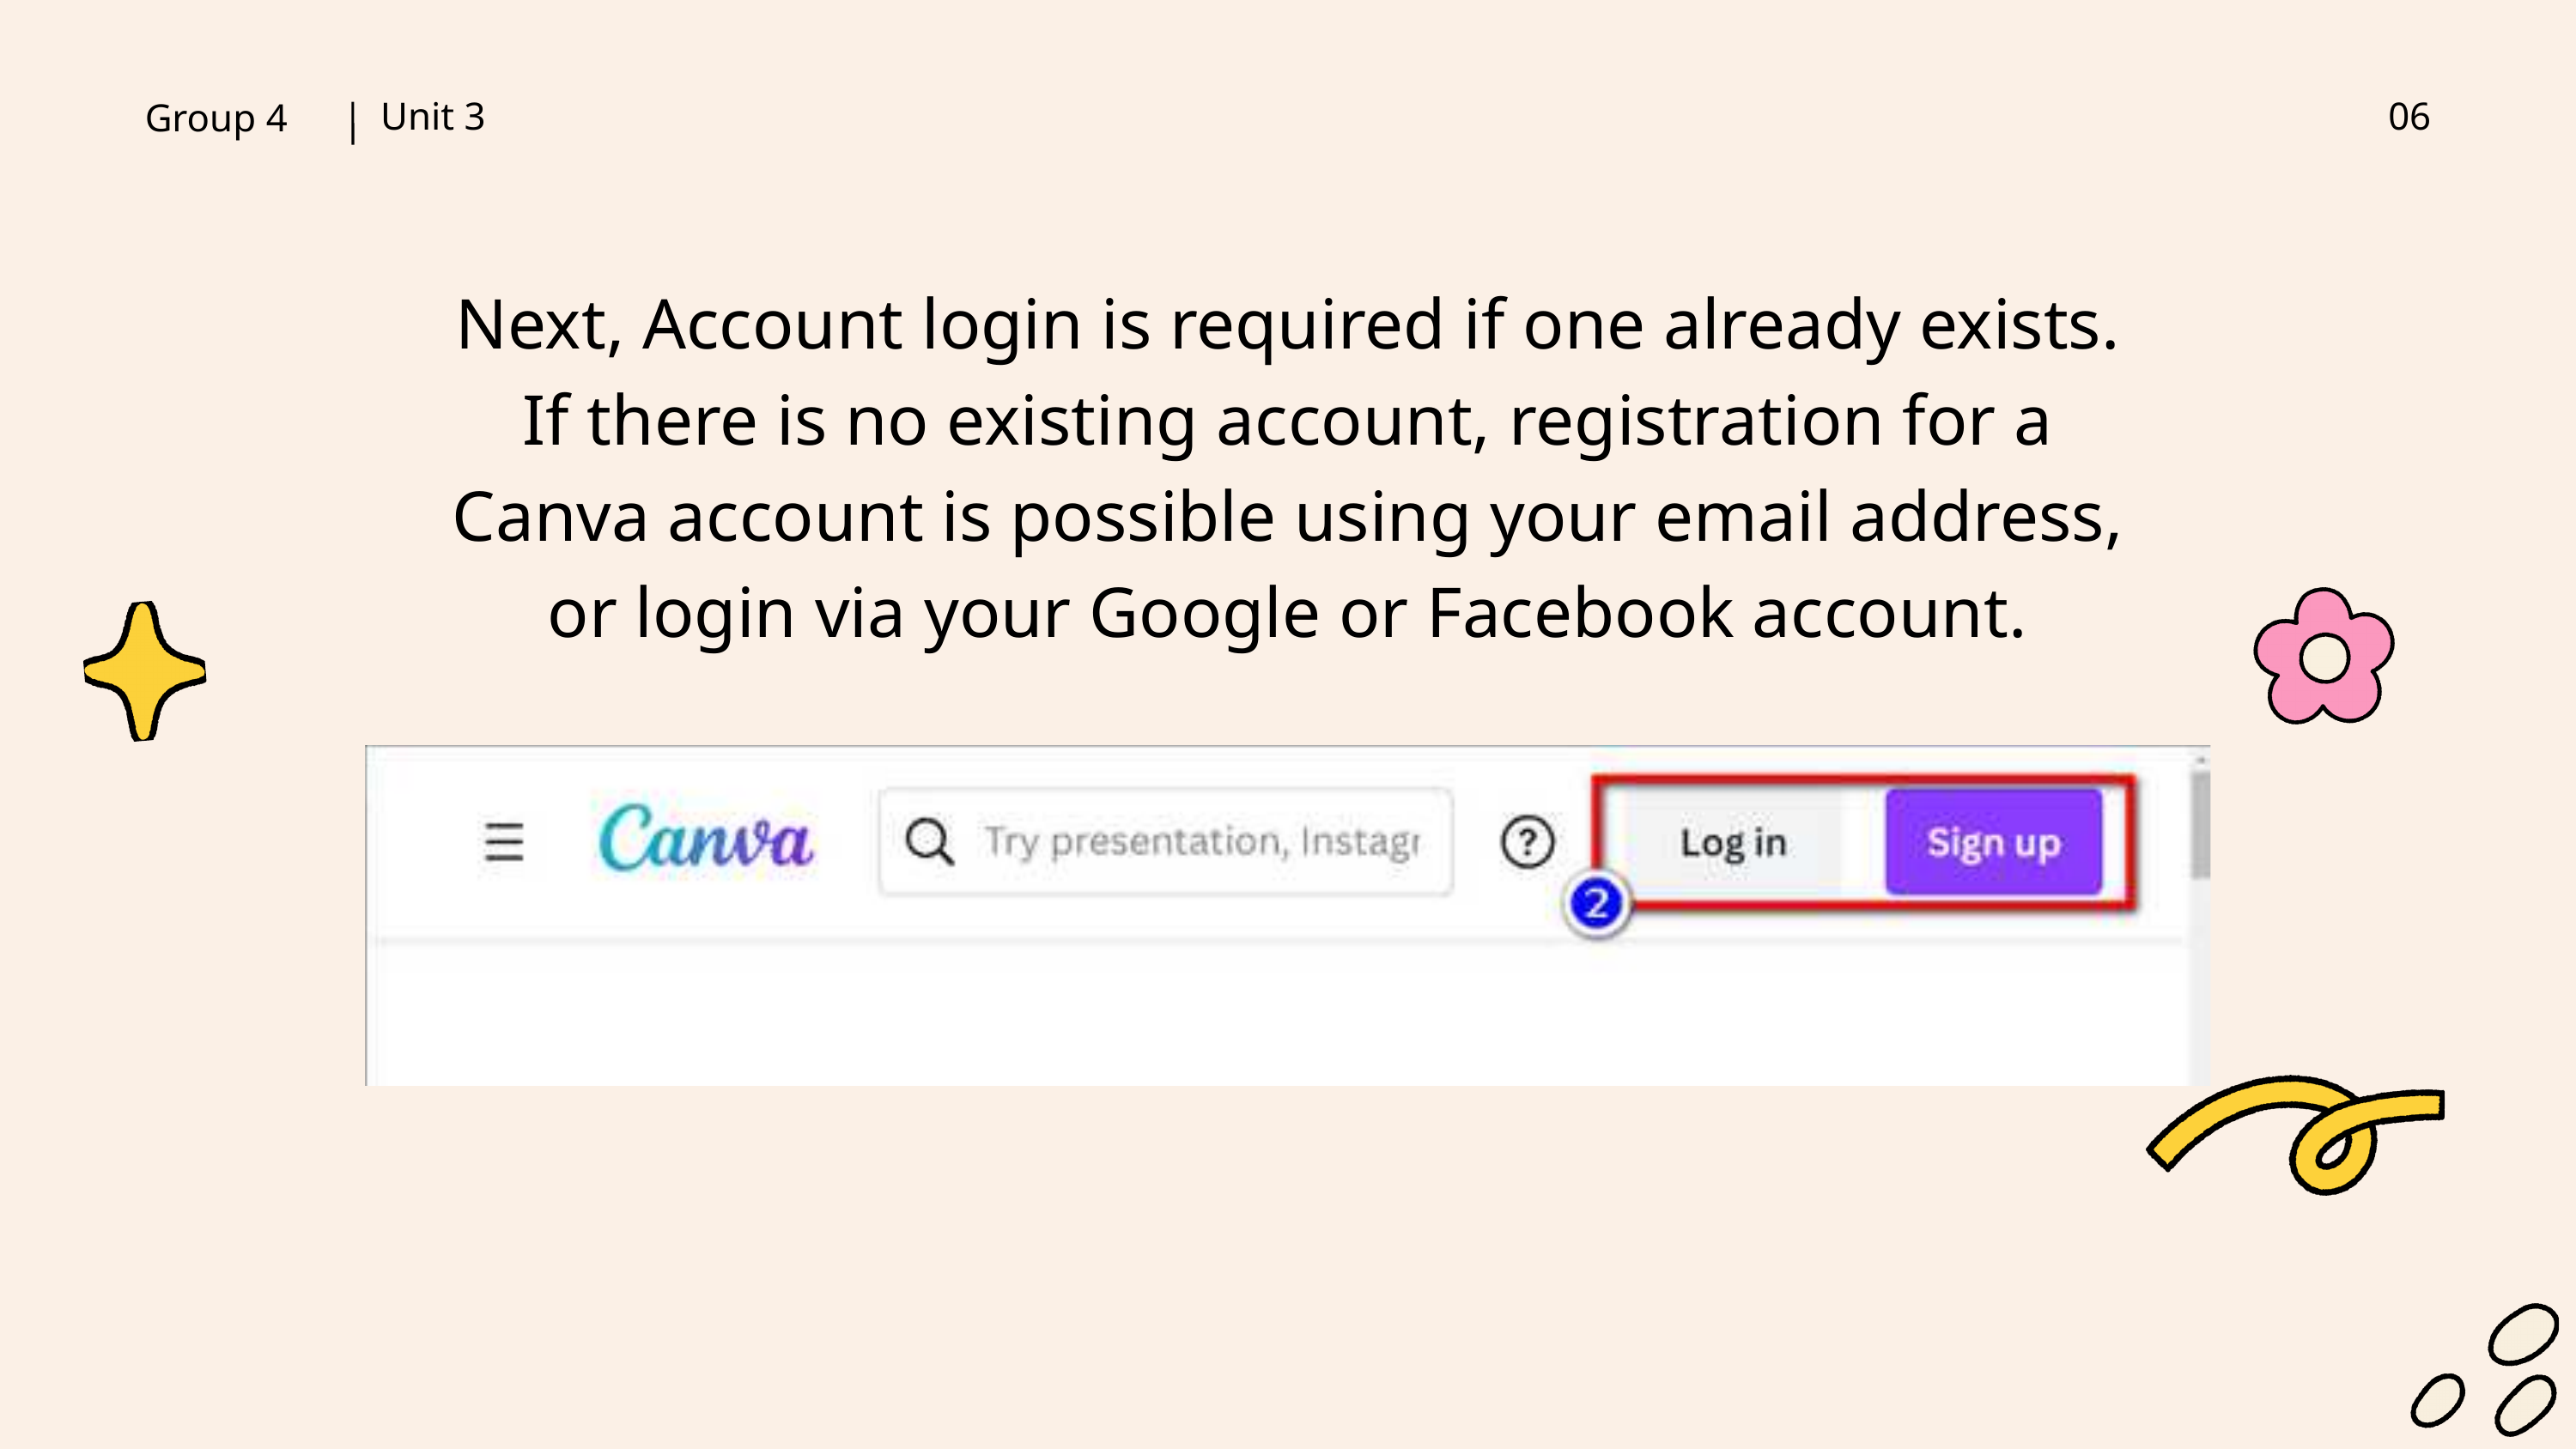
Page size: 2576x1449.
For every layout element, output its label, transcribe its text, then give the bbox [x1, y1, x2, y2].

text_box 06 [1288, 85, 2432, 138]
text_box Group 4 [144, 87, 352, 140]
text_box [2253, 587, 2395, 724]
text_box Unit 3 [380, 85, 631, 138]
text_box [365, 745, 2211, 1086]
text_box Next, Account login is required if one already exists. If there is no existing account, registration for a Canva account is possible using your email address, or login via your Google or Facebook account. [432, 266, 2144, 748]
text_box [2410, 1303, 2560, 1437]
text_box [78, 597, 211, 746]
text_box [2146, 1075, 2445, 1196]
